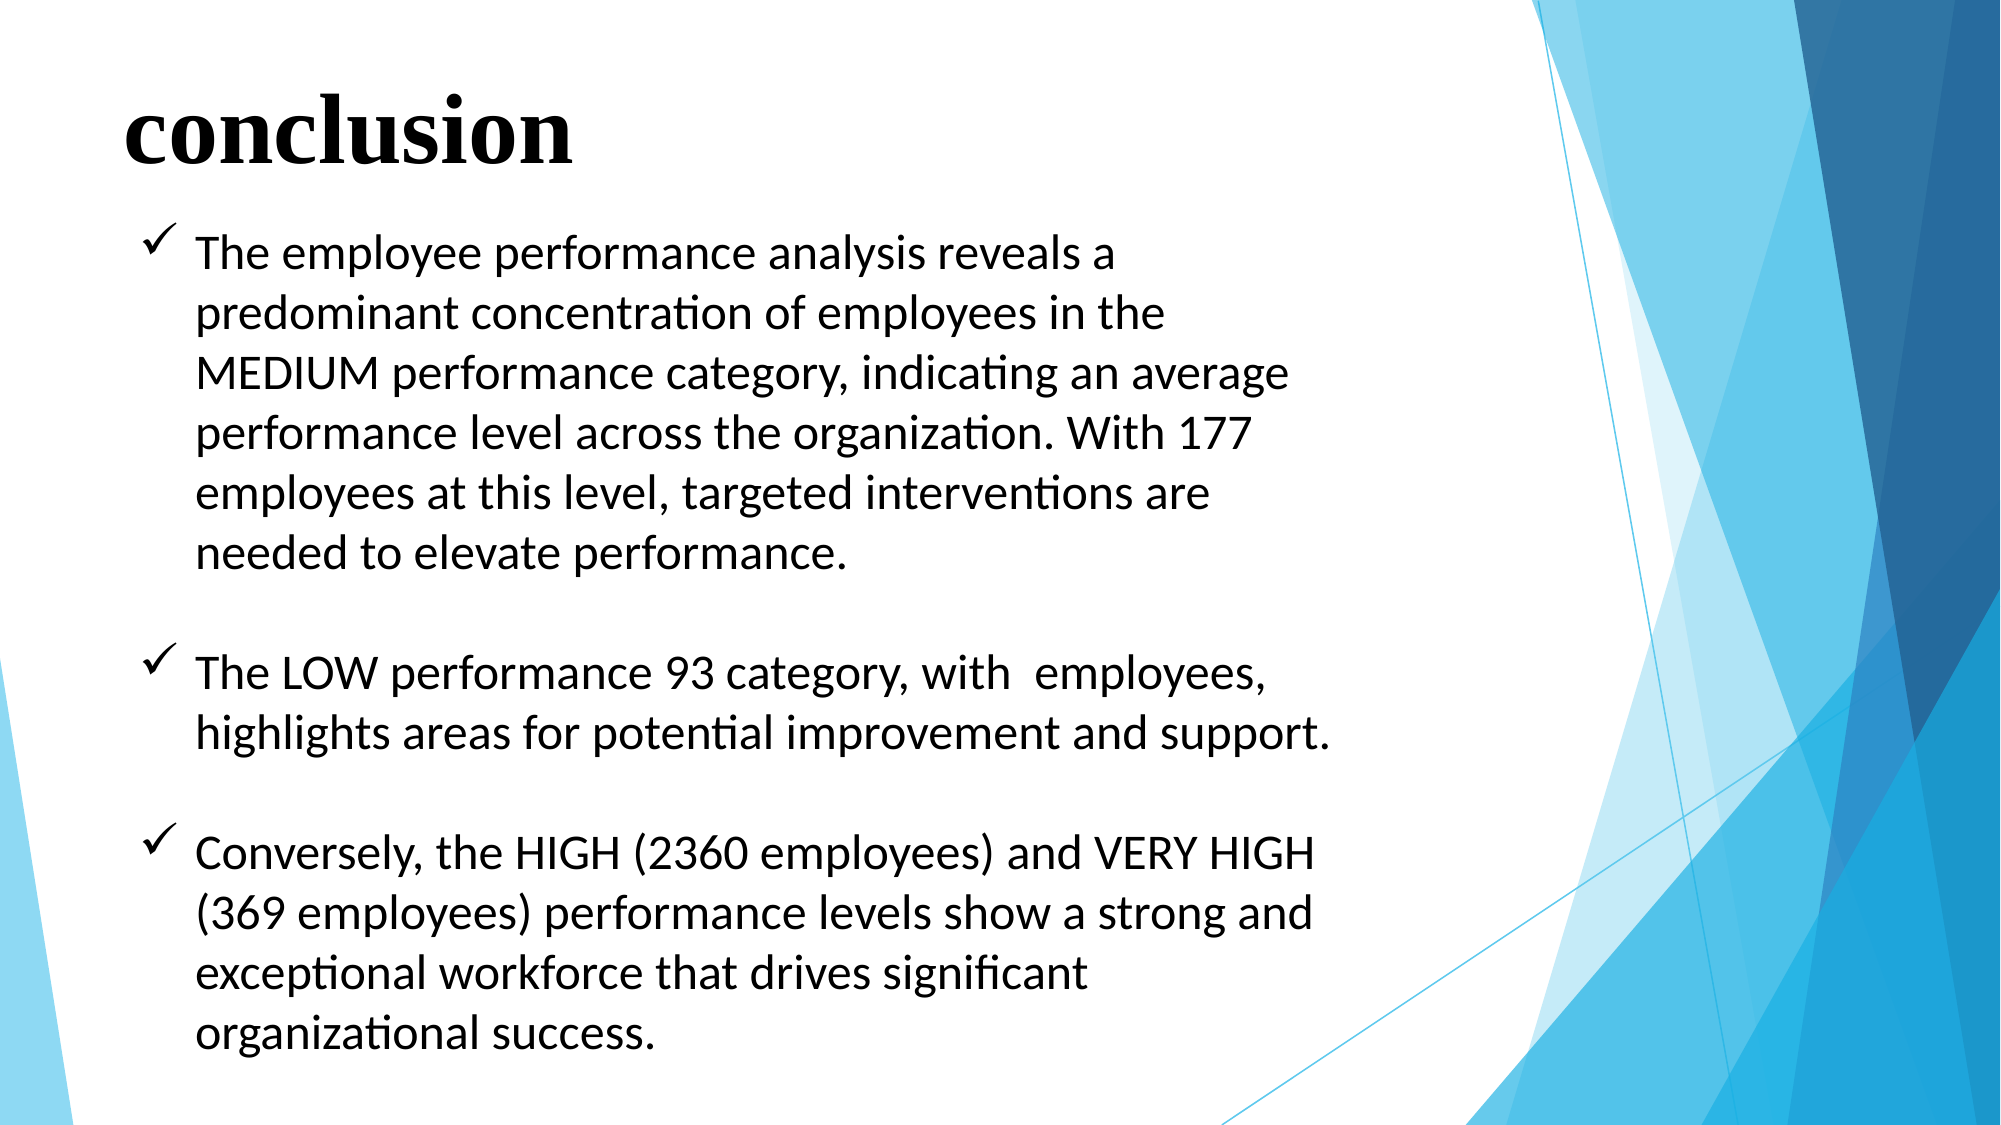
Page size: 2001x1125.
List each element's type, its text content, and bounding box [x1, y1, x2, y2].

text_box The employee performance analysis reveals a predominant concentration of employees in the MEDIUM performance category, indicating an average performance level across the organization. With 177 employees at this level, targeted interventions are needed to elevate performance. The LOW performance 93 category, with employees, highlights areas for potential improvement and support. Conversely, the HIGH (2360 employees) and VERY HIGH (369 employees) performance levels show a strong and exceptional workforce that drives significant organizational success. [123, 212, 1375, 1068]
title conclusion [123, 63, 1877, 188]
